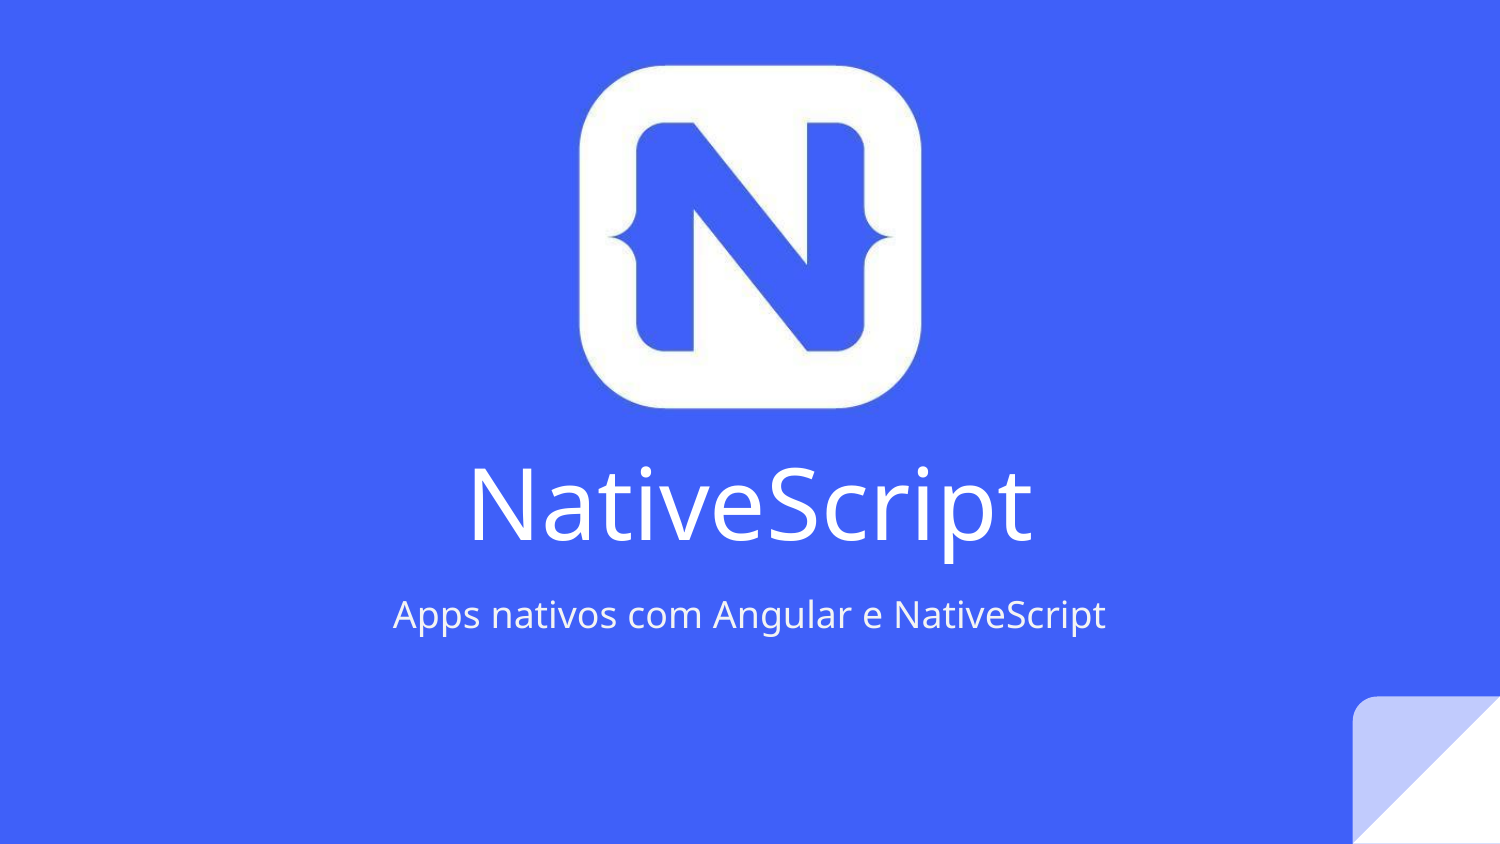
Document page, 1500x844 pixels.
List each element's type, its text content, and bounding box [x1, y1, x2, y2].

picture [536, 23, 964, 451]
subtitle Apps nativos com Angular e NativeScript [51, 575, 1449, 706]
title NativeScript [51, 238, 1449, 575]
